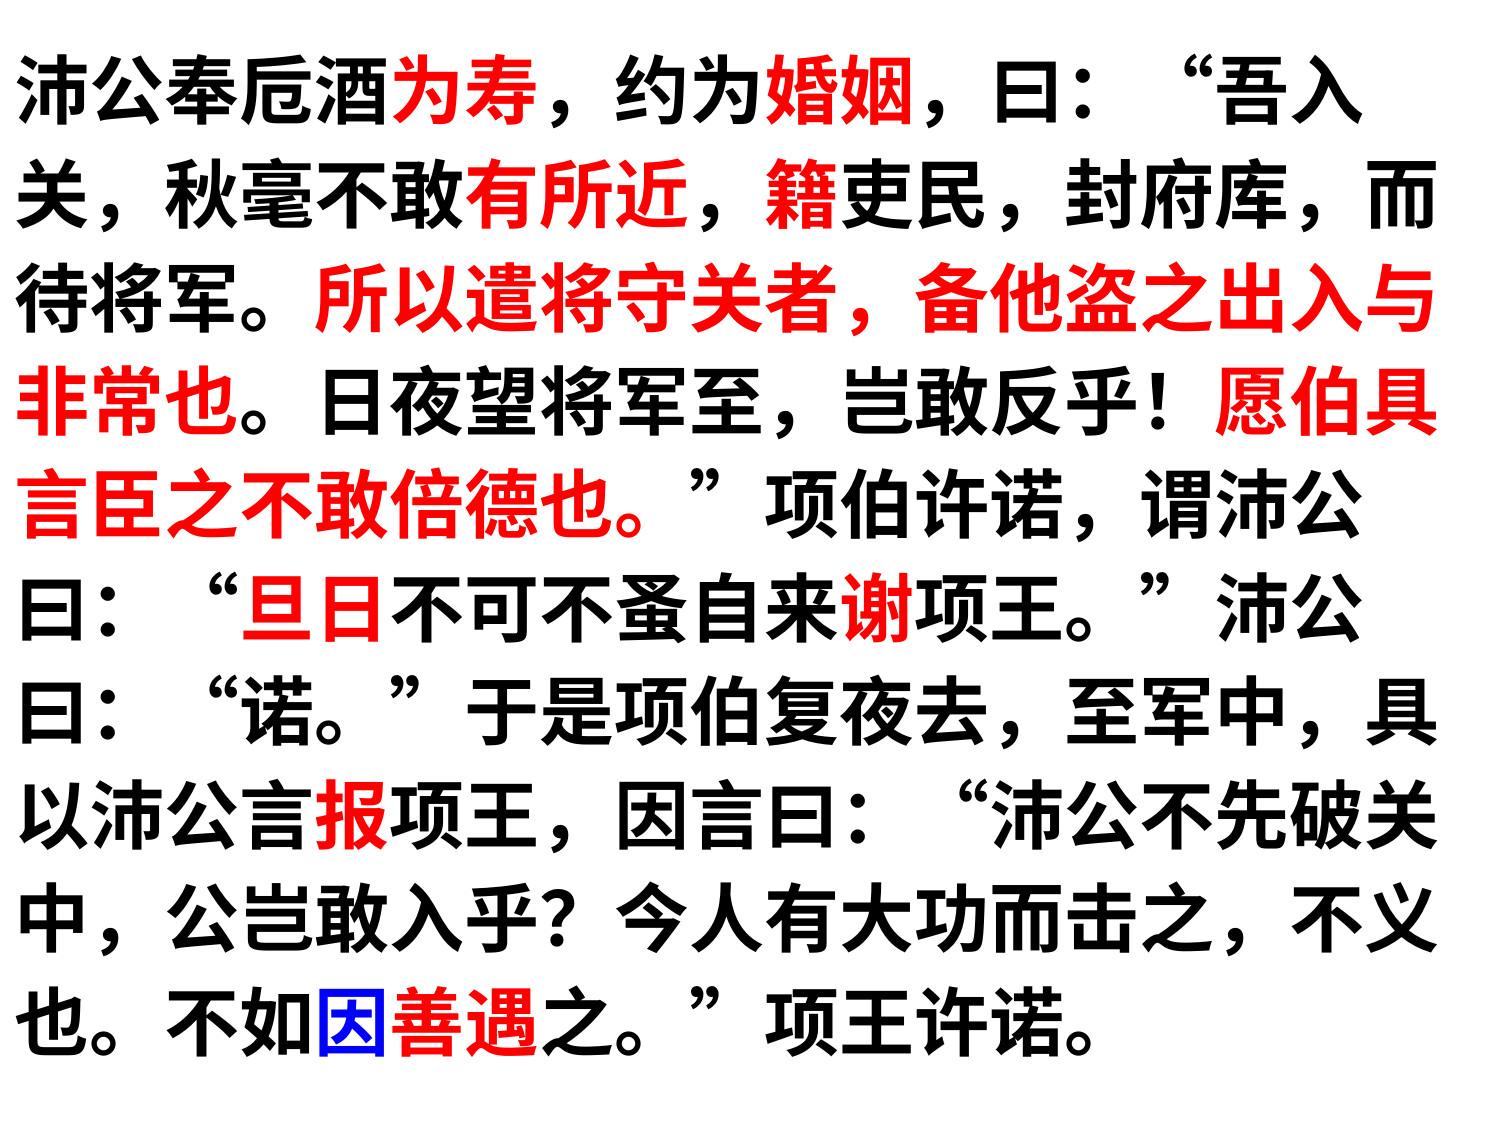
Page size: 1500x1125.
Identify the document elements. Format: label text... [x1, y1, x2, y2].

text_box 沛公奉卮酒为寿，约为婚姻，曰：“吾入关，秋毫不敢有所近，籍吏民，封府库，而待将军。所以遣将守关者，备他盗之出入与非常也。日夜望将军至，岂敢反乎！愿伯具言臣之不敢倍德也。”项伯许诺，谓沛公曰：“旦日不可不蚤自来谢项王。”沛公曰：“诺。”于是项伯复夜去，至军中，具以沛公言报项王，因言曰：“沛公不先破关中，公岂敢入乎？今人有大功而击之，不义也。不如因善遇之。”项王许诺。 [0, 23, 1500, 1073]
